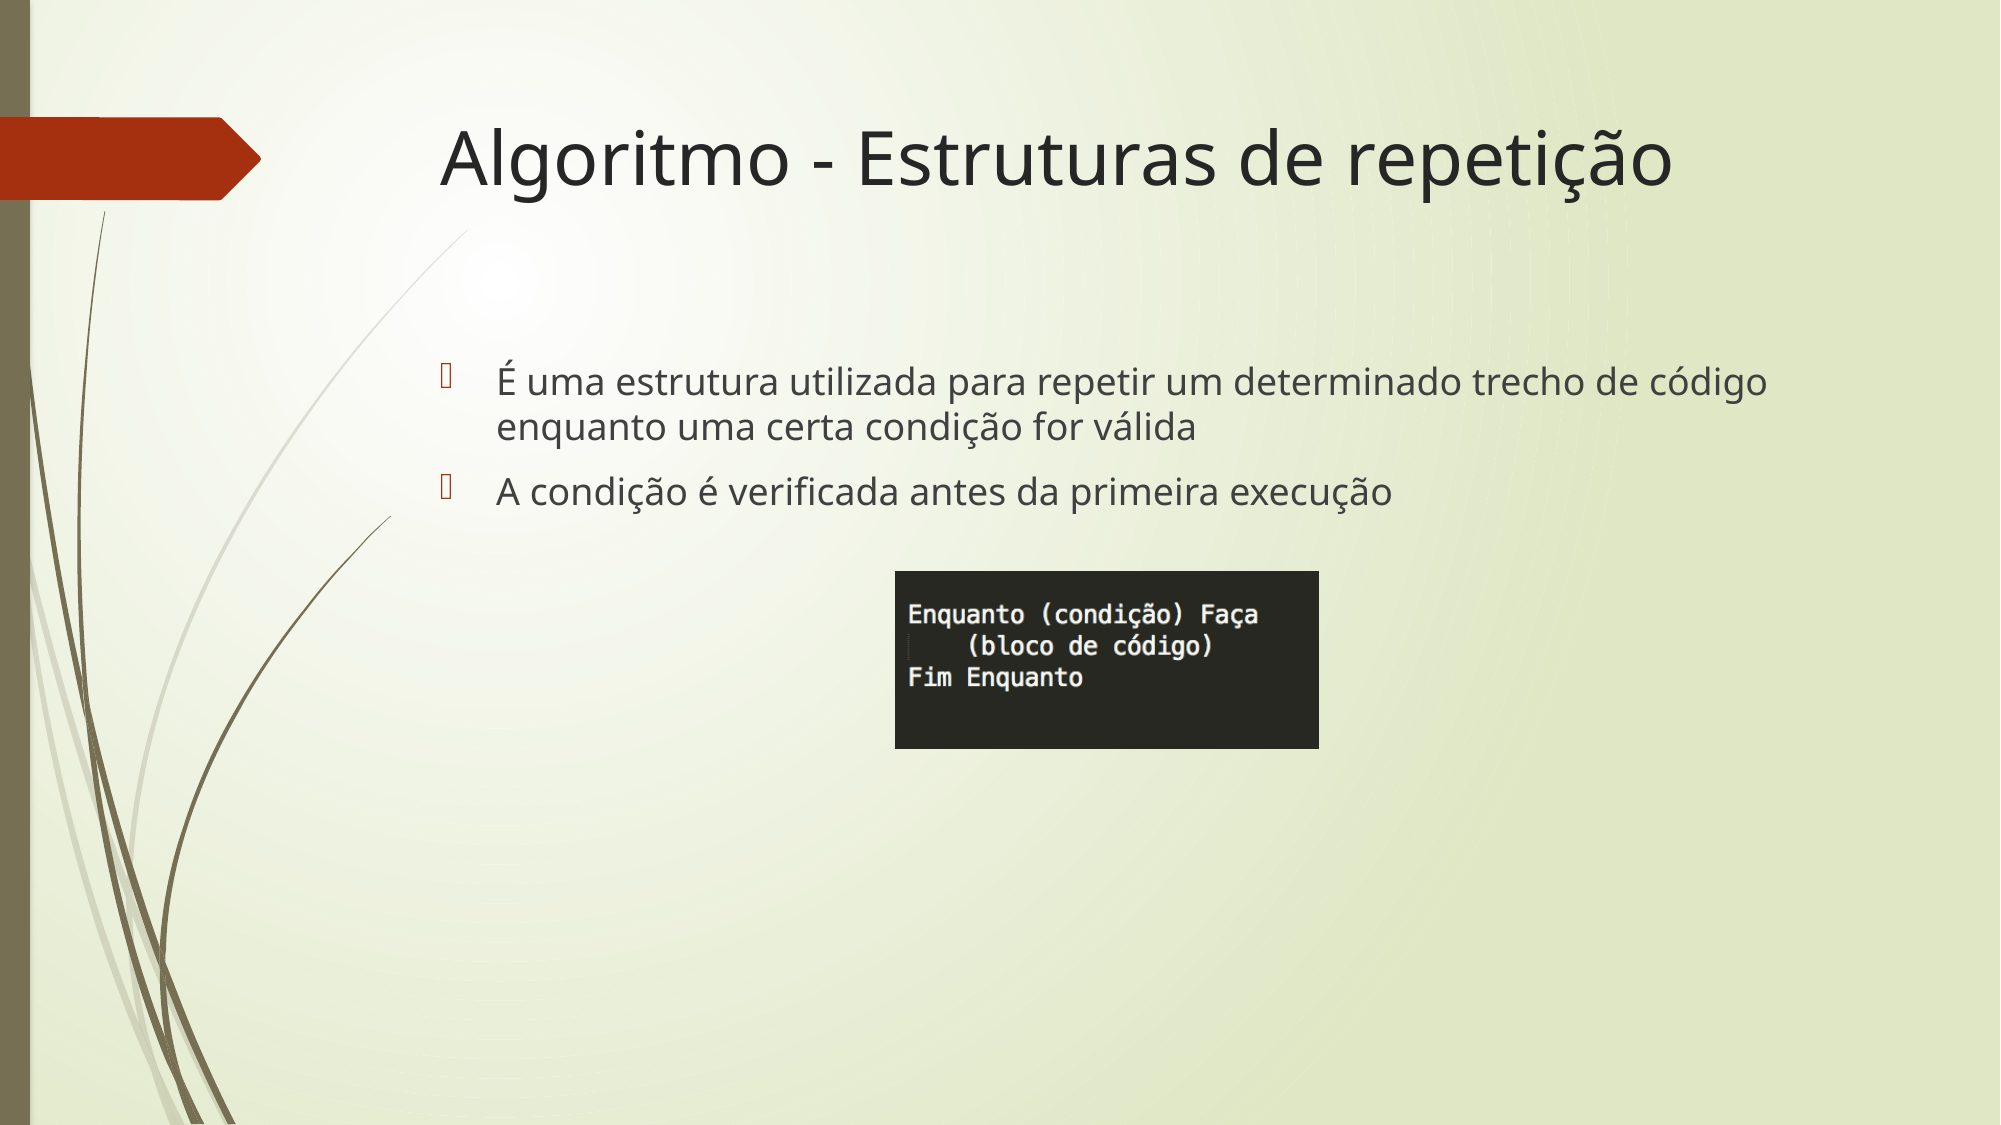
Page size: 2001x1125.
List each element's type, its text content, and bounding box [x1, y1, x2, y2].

title Algoritmo - Estruturas de repetição [425, 102, 1888, 313]
picture [894, 571, 1319, 749]
list É uma estrutura utilizada para repetir um determinado trecho de código enquanto uma certa condição for válida A condição é verificada antes da primeira execução [424, 350, 1888, 970]
